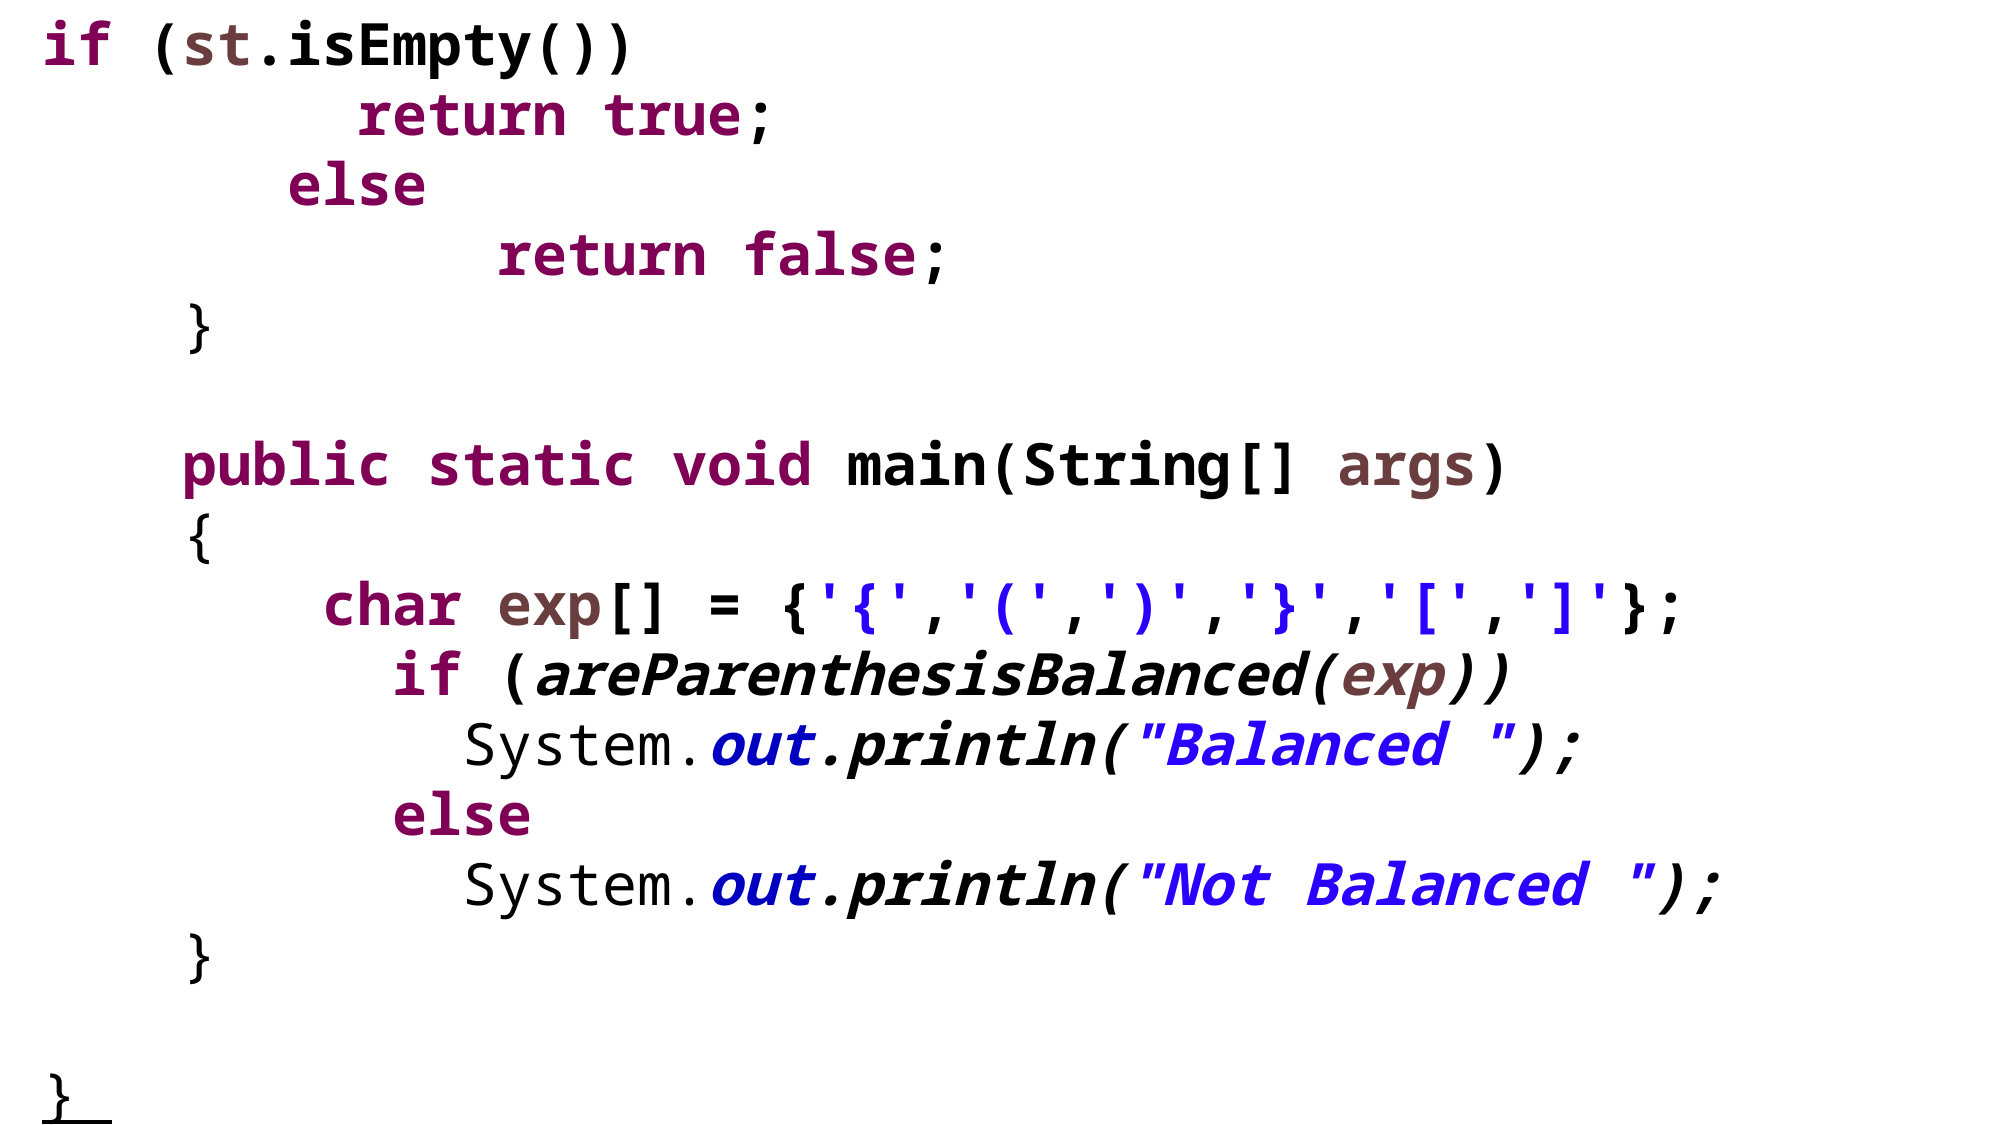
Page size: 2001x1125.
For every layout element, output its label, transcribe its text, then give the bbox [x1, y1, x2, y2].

text_box if (st.isEmpty()) return true; else return false; } public static void main(String[] args) { char exp[] = {'{','(',')','}','[',']'}; if (areParenthesisBalanced(exp)) System.out.println("Balanced "); else System.out.println("Not Balanced "); } } [27, 0, 1958, 1125]
